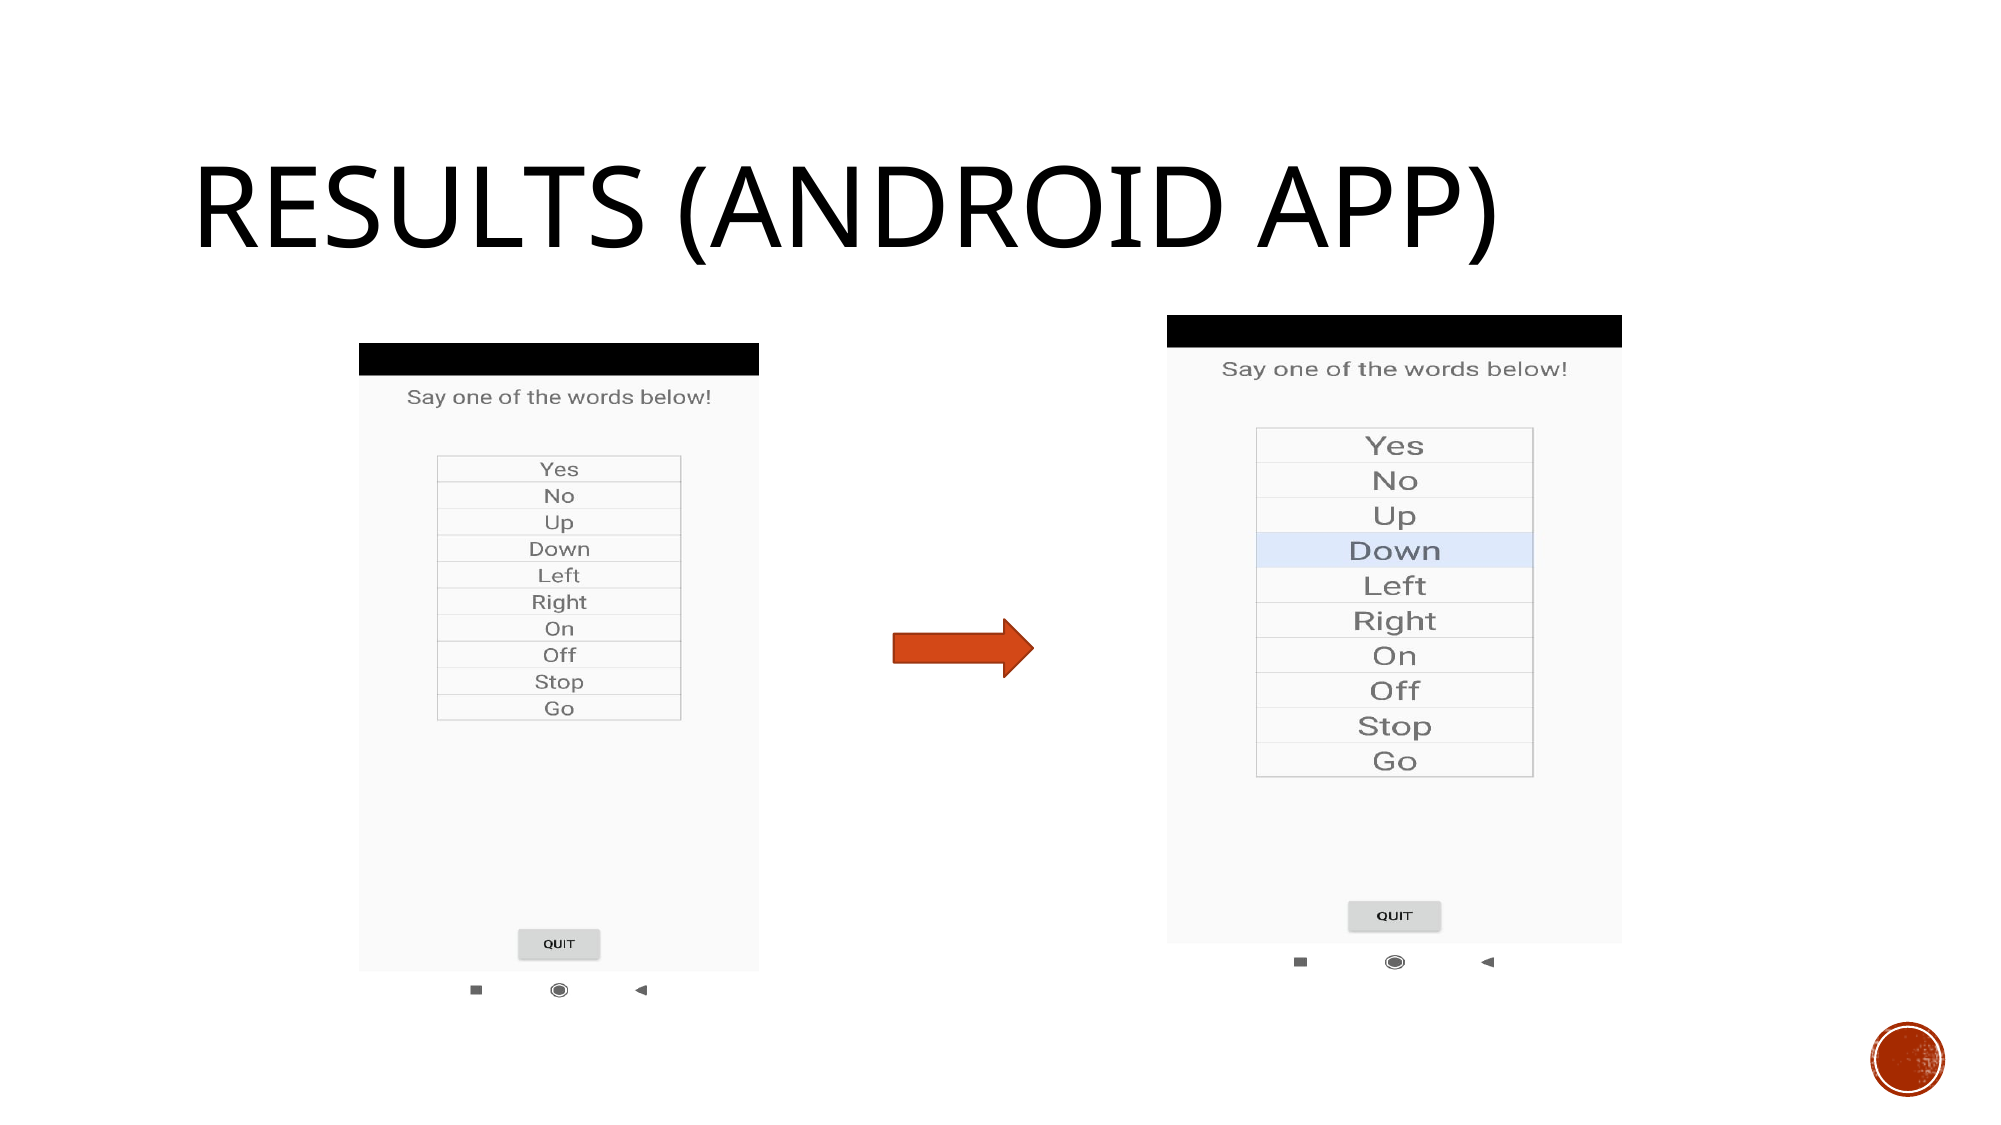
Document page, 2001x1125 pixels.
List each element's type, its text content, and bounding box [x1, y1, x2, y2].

text_box [892, 618, 1034, 679]
title Results (android app) [175, 79, 1826, 344]
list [361, 345, 757, 1007]
picture [1167, 315, 1622, 981]
